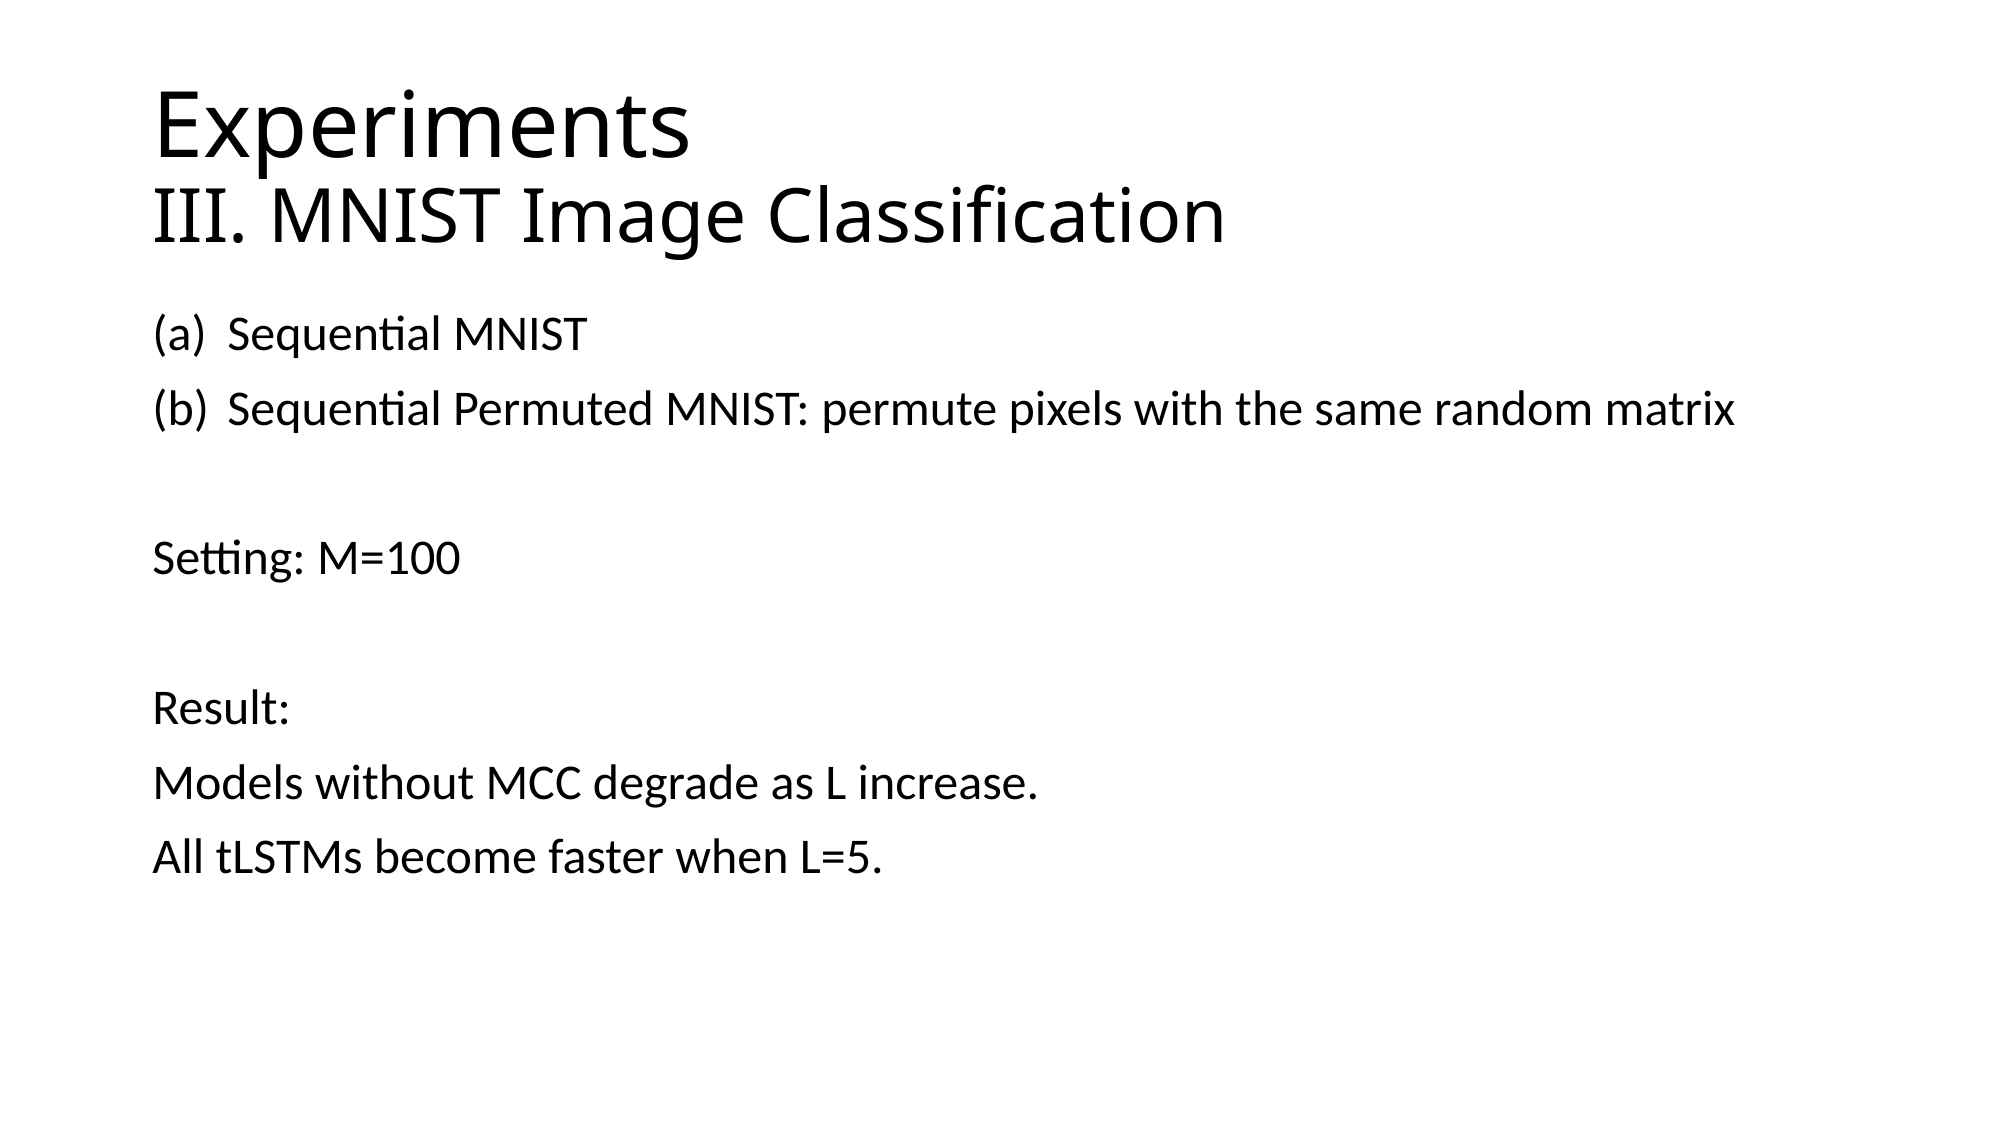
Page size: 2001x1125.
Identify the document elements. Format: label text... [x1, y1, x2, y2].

list Sequential MNIST Sequential Permuted MNIST: permute pixels with the same random matrix Setting: M=100 Result: Models without MCC degrade as L increase. All tLSTMs become faster when L=5. [137, 299, 1863, 1101]
title Experiments III. MNIST Image Classification [137, 59, 1863, 278]
